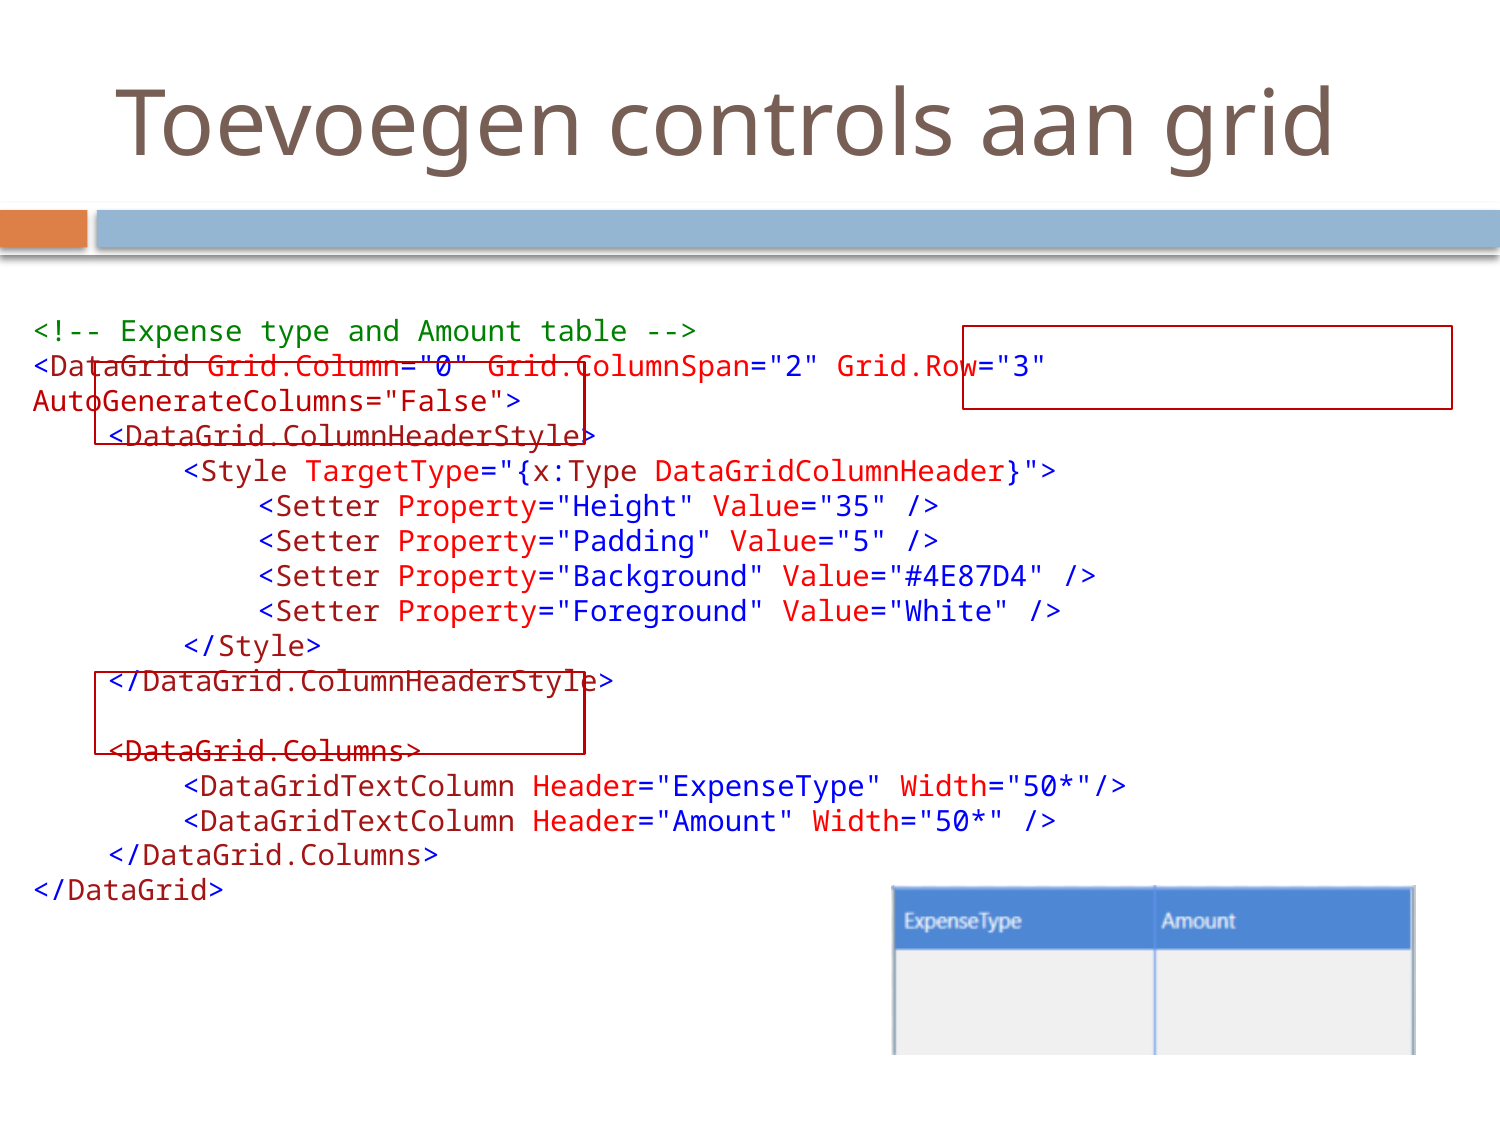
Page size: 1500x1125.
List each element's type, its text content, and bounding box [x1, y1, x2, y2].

text_box <!-- Expense type and Amount table --> <DataGrid Grid.Column="0" Grid.ColumnSpan="2" Grid.Row="3" AutoGenerateColumns="False"> <DataGrid.ColumnHeaderStyle> <Style TargetType="{x:Type DataGridColumnHeader}"> <Setter Property="Height" Value="35" /> <Setter Property="Padding" Value="5" /> <Setter Property="Background" Value="#4E87D4" /> <Setter Property="Foreground" Value="White" /> </Style> </DataGrid.ColumnHeaderStyle> <DataGrid.Columns> <DataGridTextColumn Header="ExpenseType" Width="50*"/> <DataGridTextColumn Header="Amount" Width="50*" /> </DataGrid.Columns> </DataGrid> [17, 304, 1500, 914]
text_box [94, 671, 585, 755]
text_box [962, 326, 1453, 409]
picture [891, 885, 1417, 1056]
title Toevoegen controls aan grid [100, 37, 1438, 200]
text_box [94, 361, 585, 445]
